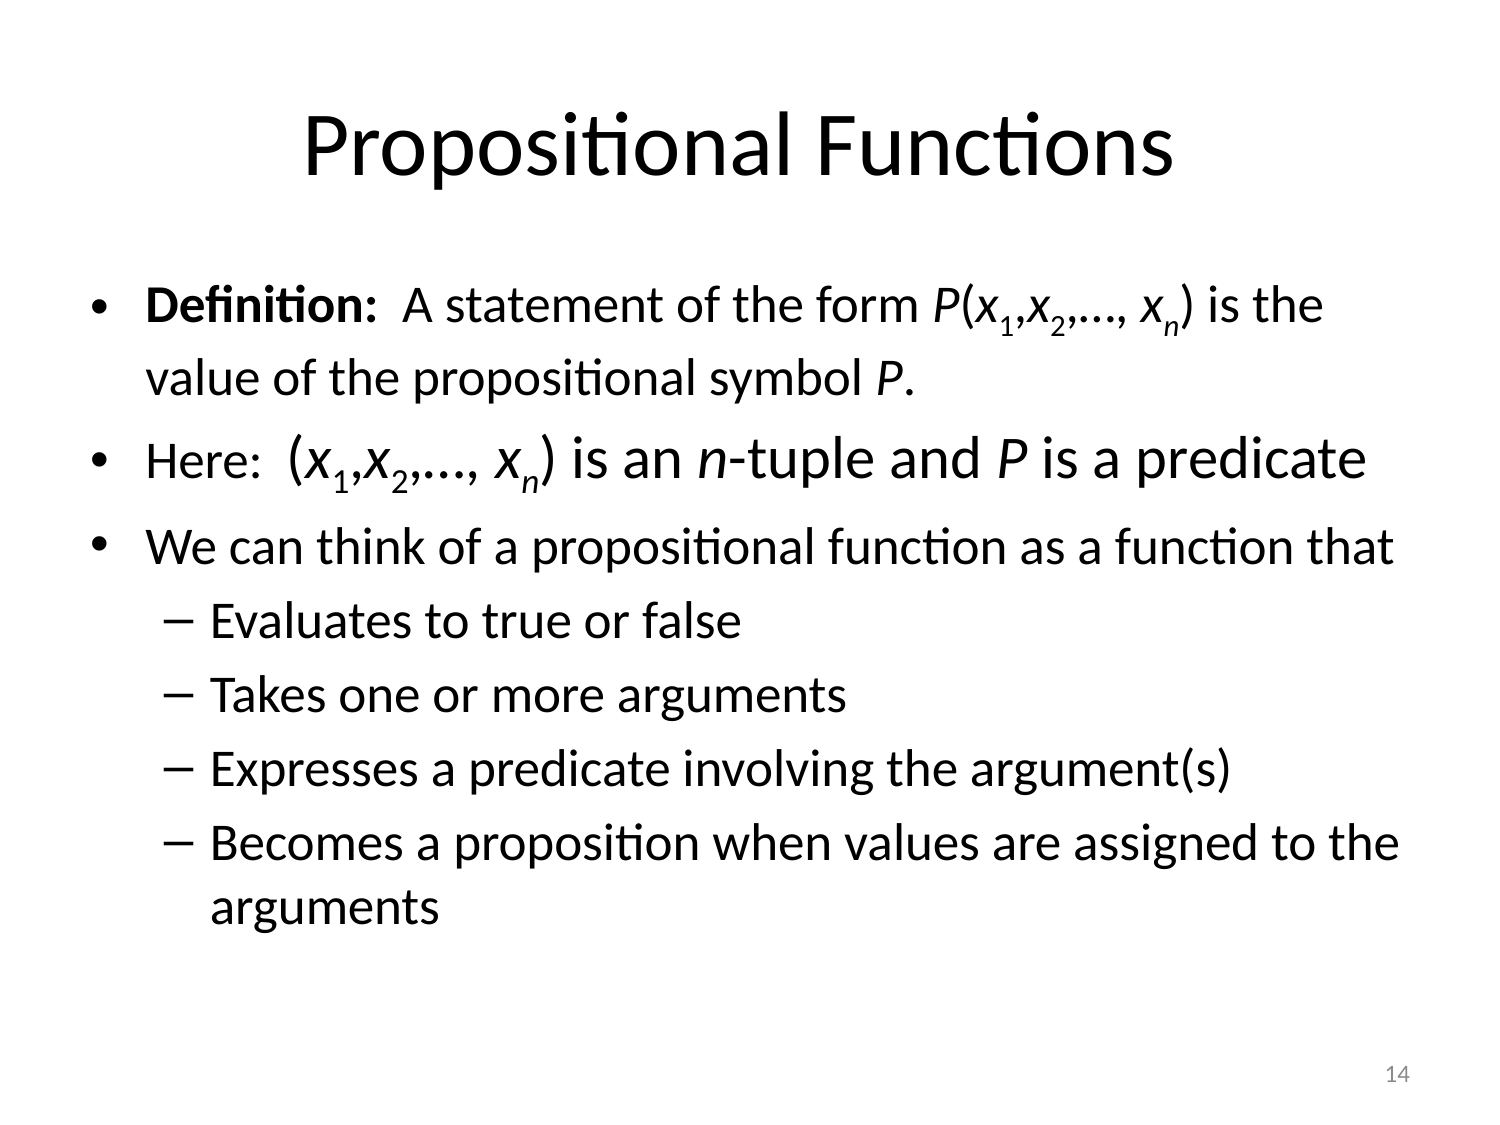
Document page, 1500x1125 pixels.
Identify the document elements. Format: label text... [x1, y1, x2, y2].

slide_number 14 [1074, 1042, 1425, 1103]
title Propositional Functions [75, 45, 1425, 233]
list Definition: A statement of the form P(x1,x2,…, xn) is the value of the propositional symbol P. Here: (x1,x2,…, xn) is an n-tuple and P is a predicate We can think of a propositional function as a function that Evaluates to true or false Takes one or more arguments Expresses a predicate involving the argument(s) Becomes a proposition when values are assigned to the arguments [75, 262, 1425, 1005]
